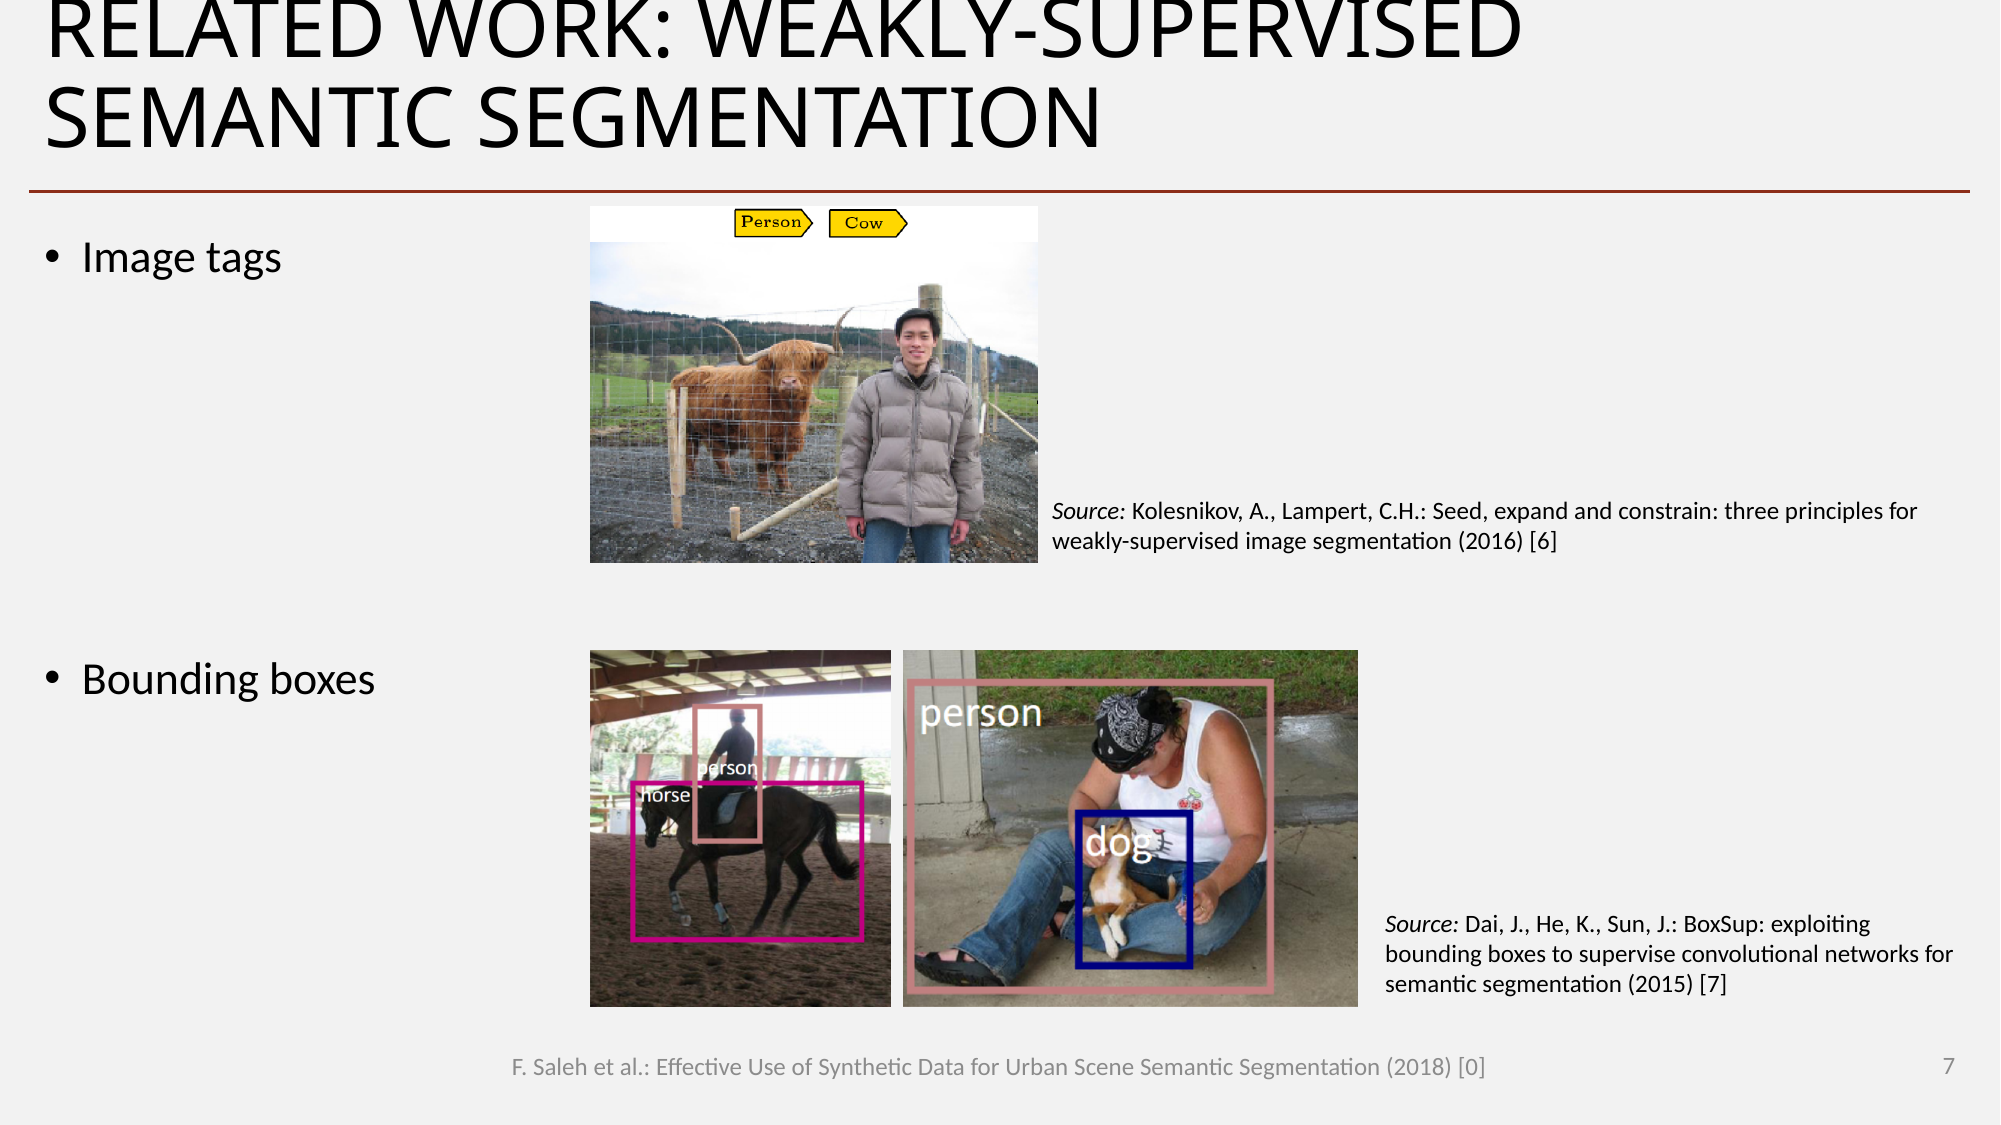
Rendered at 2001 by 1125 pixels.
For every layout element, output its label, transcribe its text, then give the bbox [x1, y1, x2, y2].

title Related Work: Weakly-Supervised Semantic Segmentation [29, 29, 1971, 178]
slide_number 7 [1734, 1034, 1971, 1095]
footer F. Saleh et al.: Effective Use of Synthetic Data for Urban Scene Semantic Segmentation (2018) [0] [276, 1036, 1724, 1096]
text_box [590, 206, 1971, 564]
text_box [590, 650, 1971, 1007]
list Image tags Bounding boxes [29, 206, 1971, 1007]
